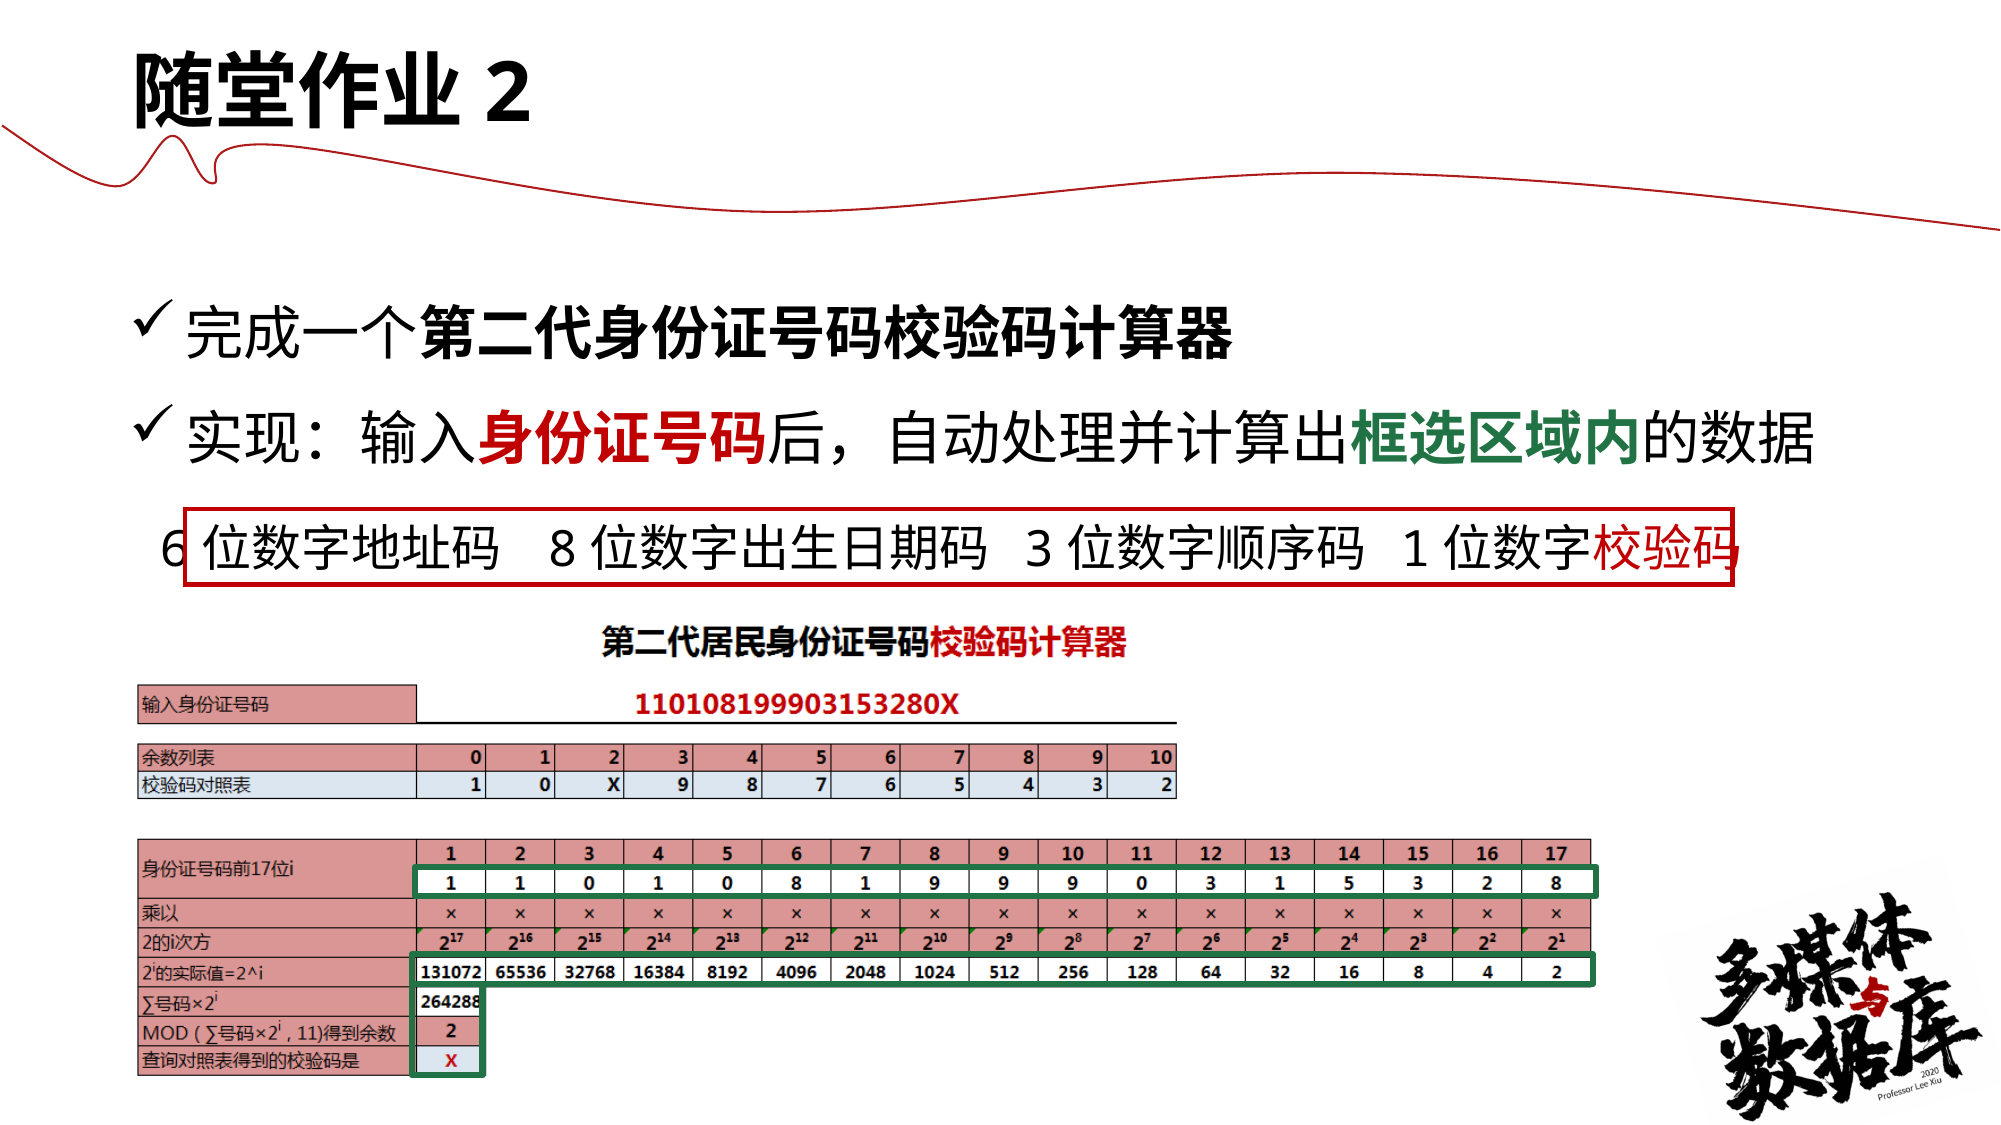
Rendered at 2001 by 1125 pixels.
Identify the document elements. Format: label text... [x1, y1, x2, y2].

picture [1656, 854, 2001, 1125]
text_box 随堂作业2 [116, 31, 547, 146]
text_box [184, 509, 1733, 585]
text_box 完成一个第二代身份证号码校验码计算器 实现：输入身份证号码后，自动处理并计算出框选区域内的数据 [114, 253, 1906, 479]
picture [125, 621, 1597, 1085]
